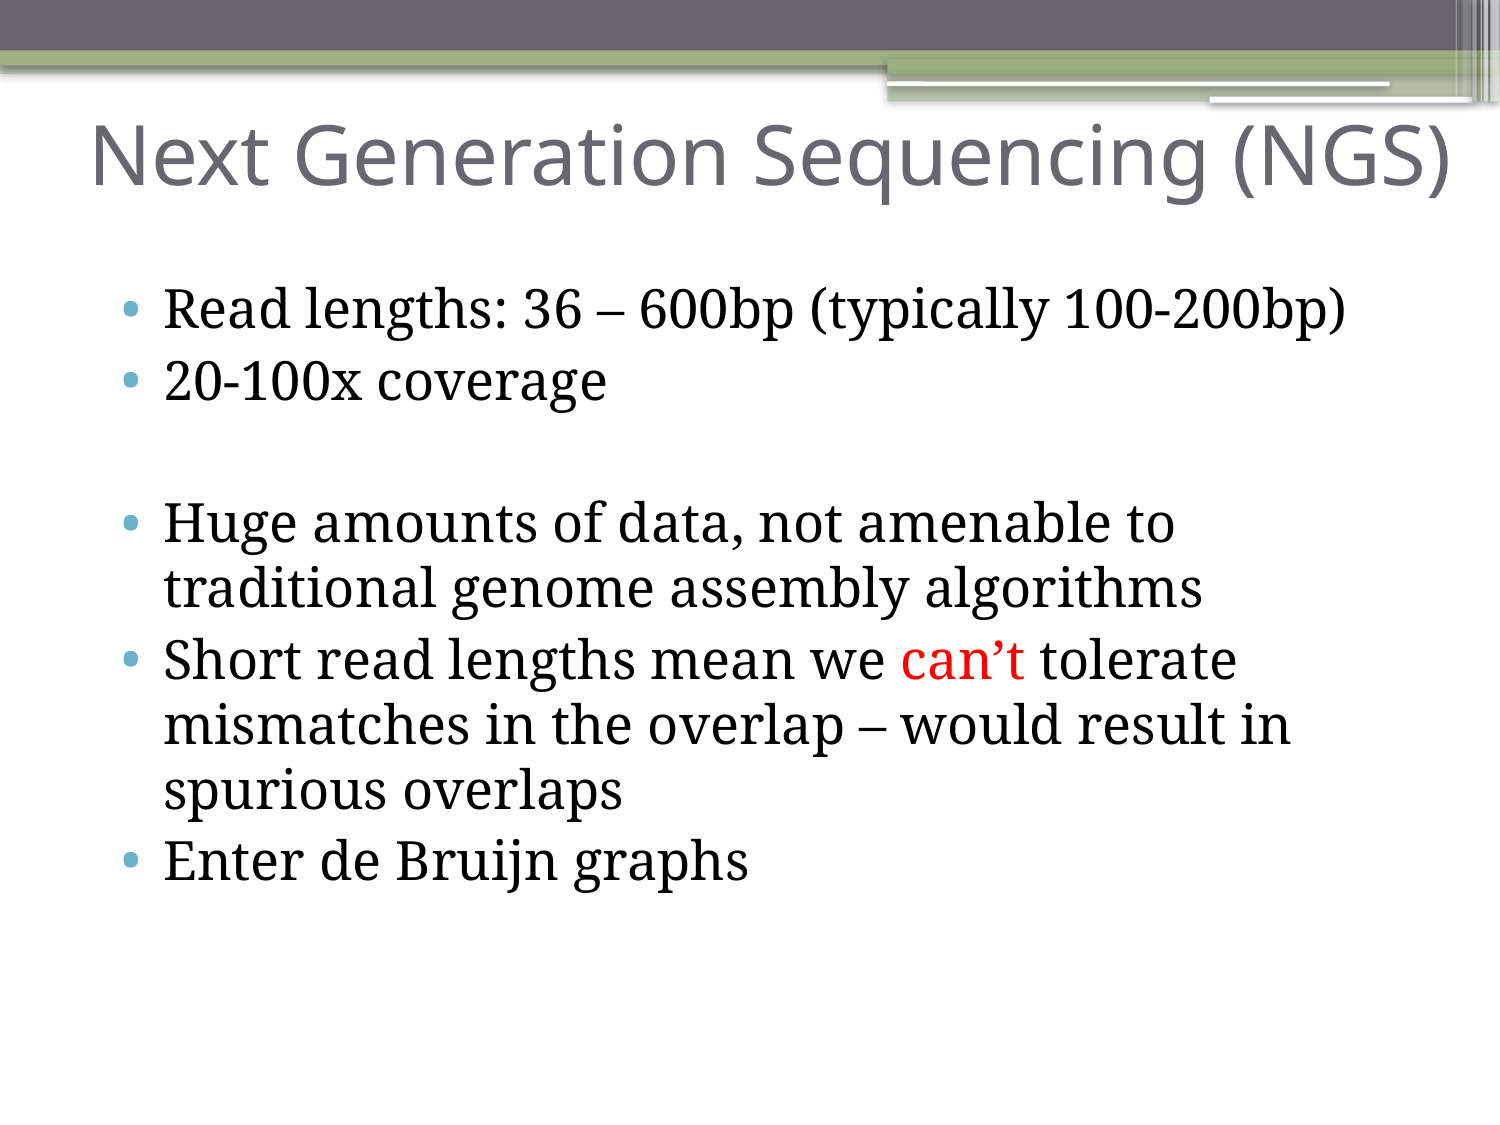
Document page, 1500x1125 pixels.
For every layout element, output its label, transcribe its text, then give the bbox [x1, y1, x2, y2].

title Next Generation Sequencing (NGS) [88, 101, 1477, 243]
list Read lengths: 36 – 600bp (typically 100-200bp) 20-100x coverage Huge amounts of data, not amenable to traditional genome assembly algorithms Short read lengths mean we can’t tolerate mismatches in the overlap – would result in spurious overlaps Enter de Bruijn graphs [88, 267, 1471, 1071]
